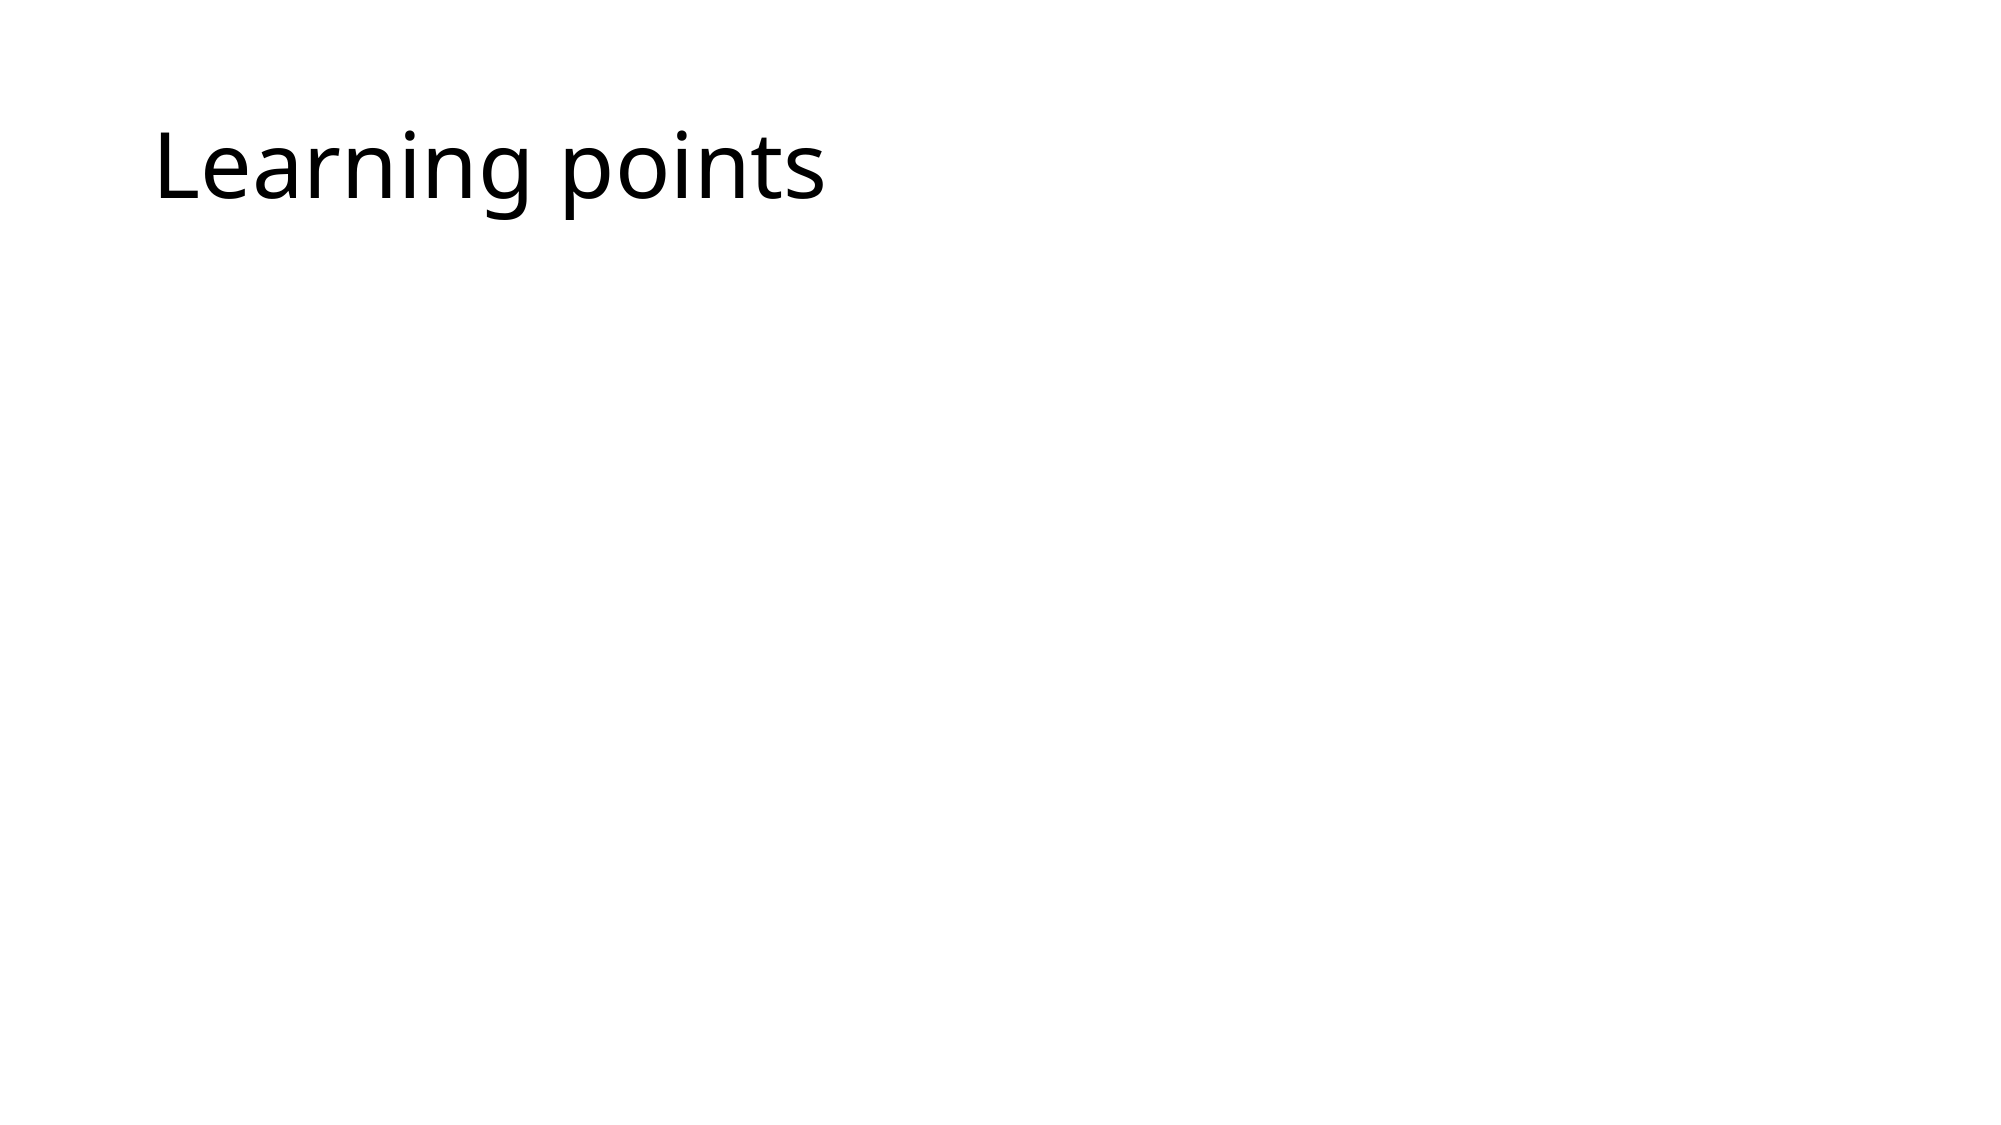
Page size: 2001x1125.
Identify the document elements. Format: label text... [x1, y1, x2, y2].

title Learning points [137, 59, 1863, 278]
